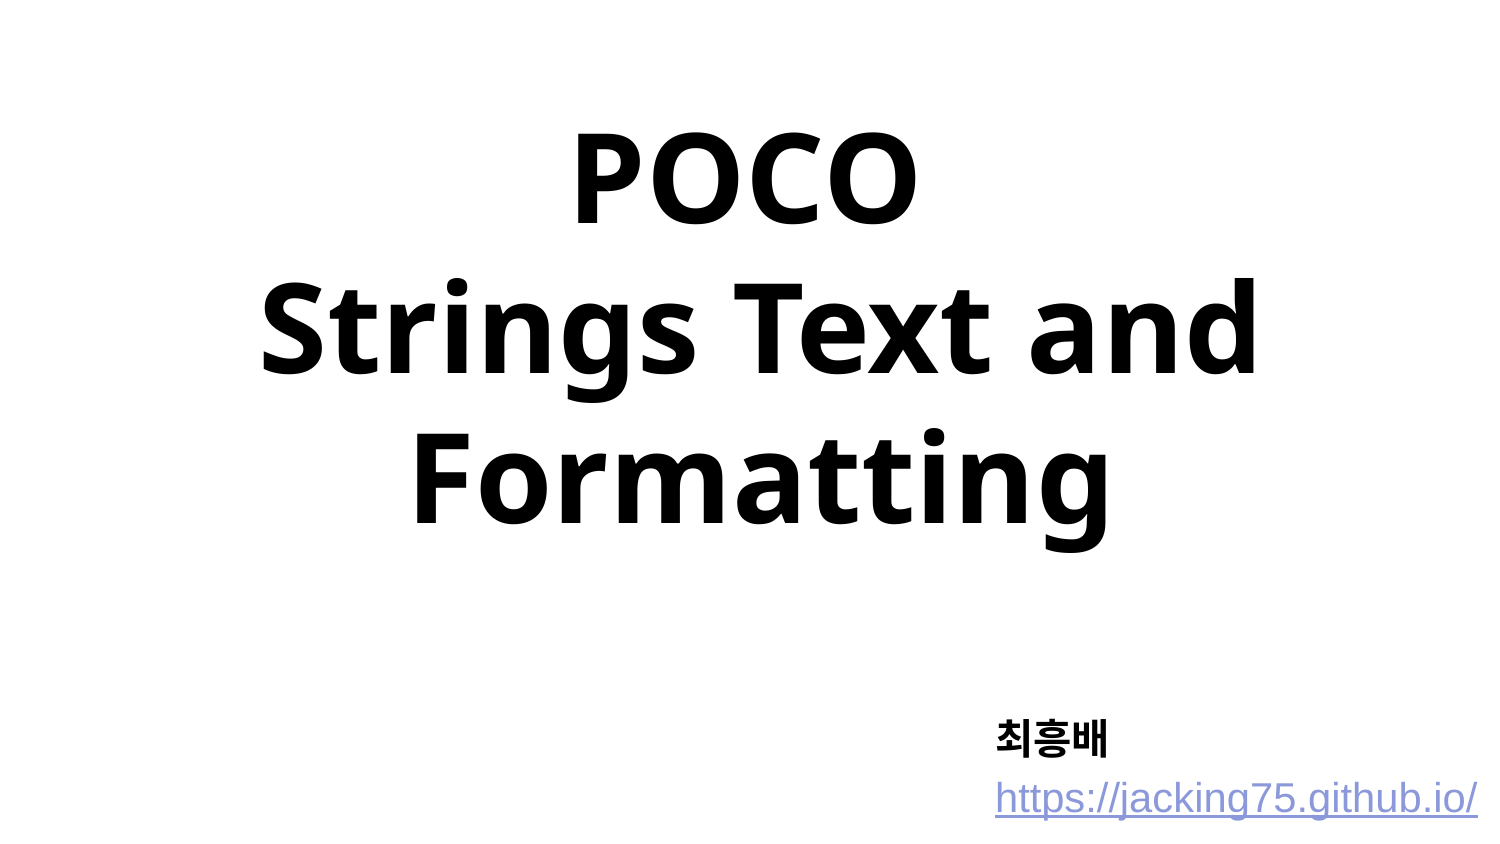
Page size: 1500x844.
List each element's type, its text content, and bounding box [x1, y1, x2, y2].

text_box 최흥배 https://jacking75.github.io/ [980, 705, 1495, 836]
title POCO Strings Text and Formatting [123, 102, 1399, 564]
